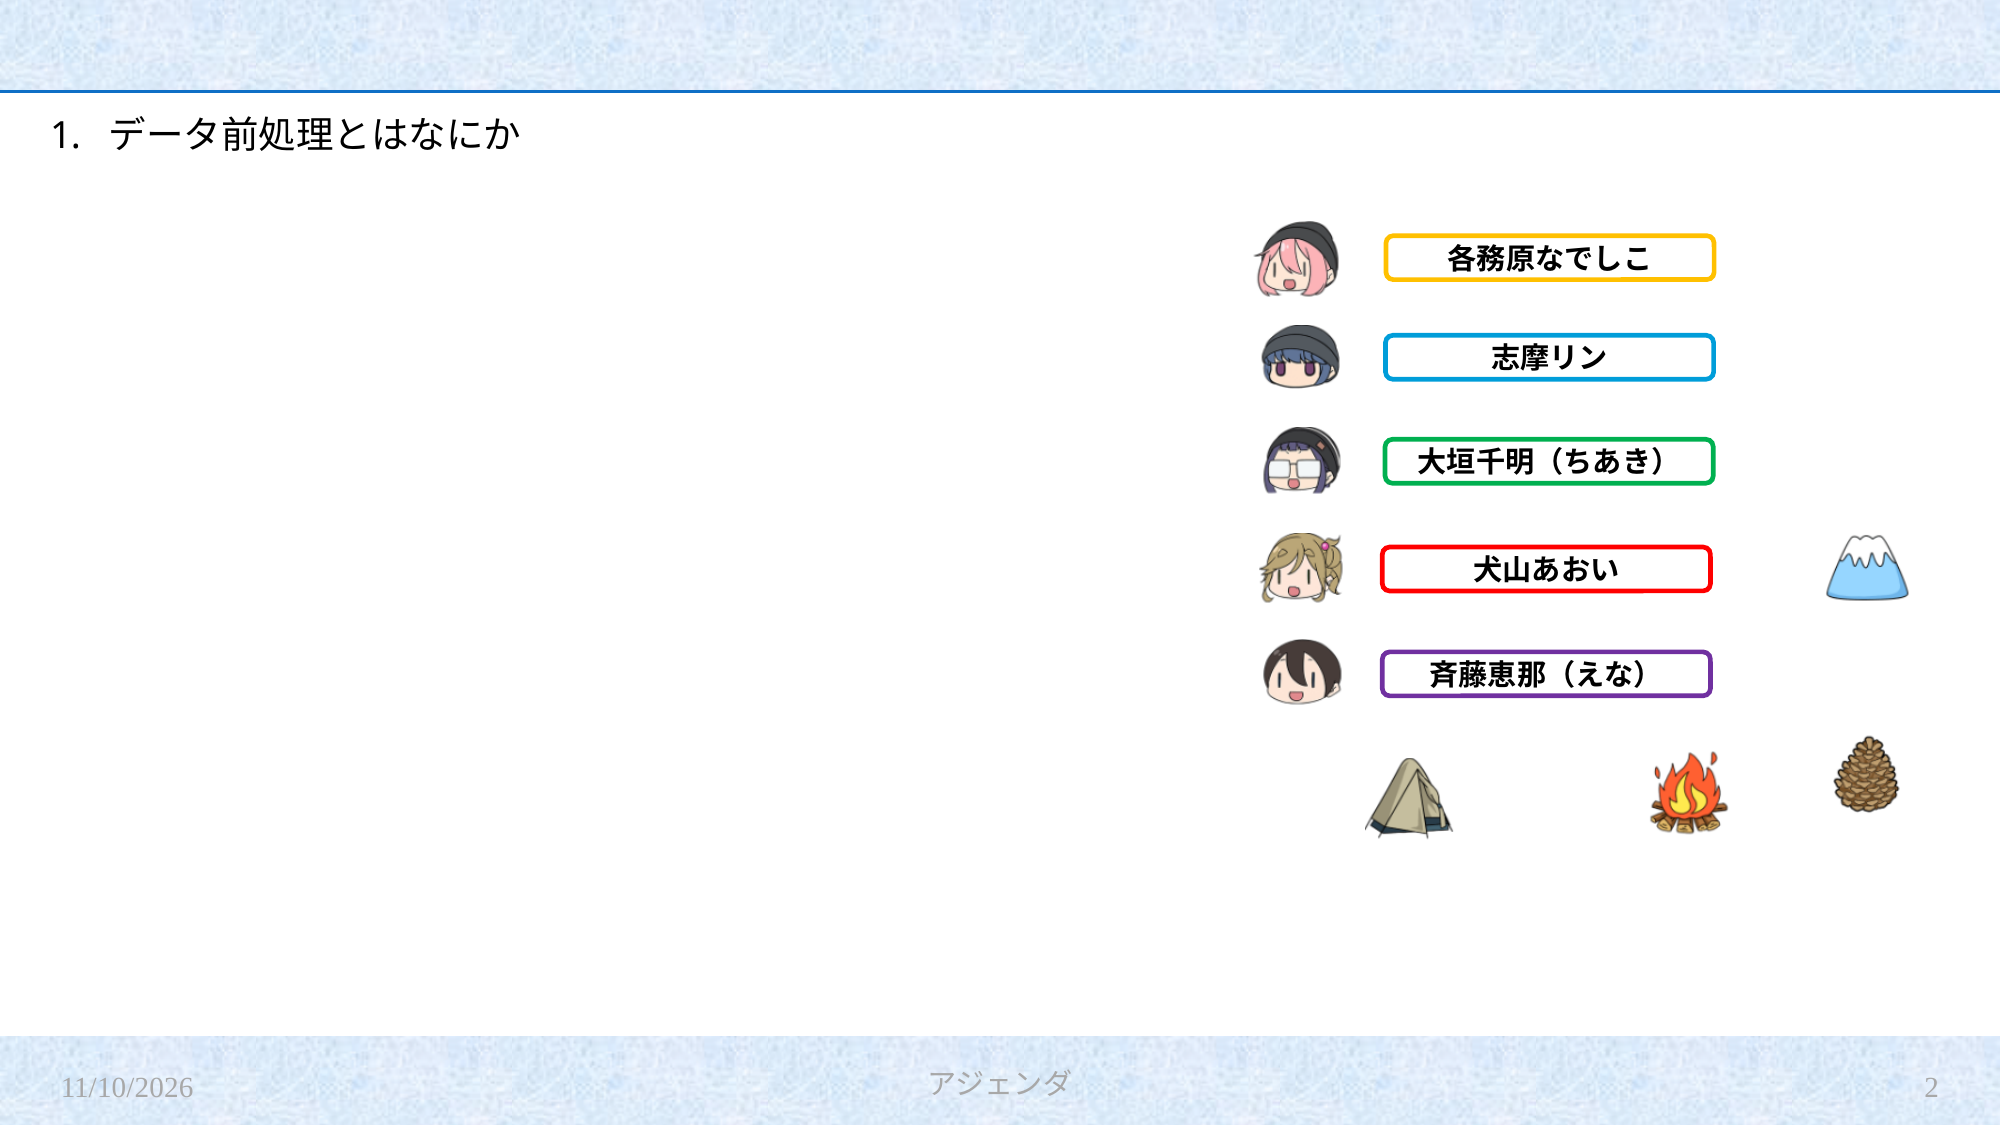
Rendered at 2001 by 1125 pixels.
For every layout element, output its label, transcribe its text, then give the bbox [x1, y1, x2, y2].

footer アジェンダ [662, 1056, 1338, 1117]
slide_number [45, 1056, 496, 1117]
slide_number 2 [1504, 1056, 1955, 1117]
text_box 各務原なでしこ [1384, 234, 1716, 281]
picture [1365, 758, 1455, 842]
picture [0, 1036, 2000, 1125]
picture [1645, 750, 1730, 837]
list データ前処理とはなにか [35, 103, 1965, 1022]
text_box 志摩リン [1384, 334, 1715, 381]
picture [1825, 531, 1909, 605]
picture [1259, 325, 1341, 390]
picture [0, 0, 2000, 90]
text_box 斉藤恵那（えな） [1381, 650, 1712, 697]
picture [1248, 219, 1341, 298]
picture [1830, 728, 1904, 823]
picture [1259, 427, 1343, 496]
text_box 犬山あおい [1381, 545, 1712, 592]
picture [1262, 639, 1345, 708]
text_box 大垣千明（ちあき） [1384, 438, 1715, 485]
picture [1259, 533, 1345, 605]
